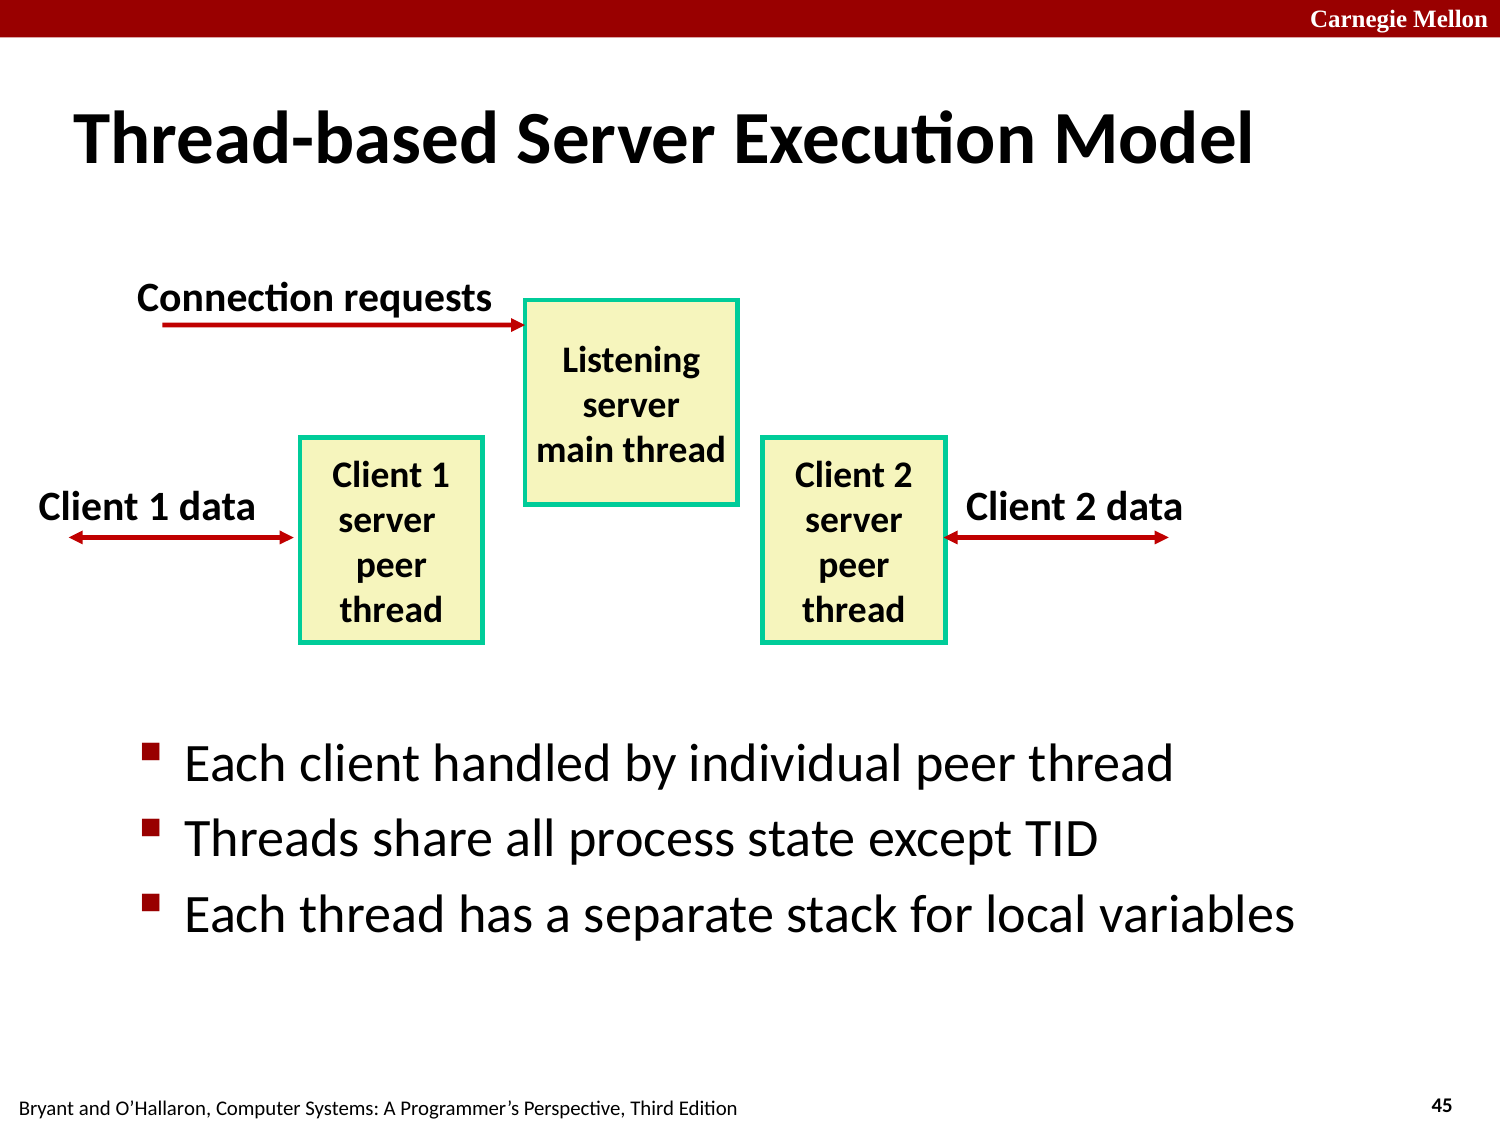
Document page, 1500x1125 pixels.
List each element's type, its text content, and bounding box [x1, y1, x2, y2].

text_box Client 1 data [23, 471, 271, 537]
text_box [68, 531, 294, 544]
text_box [508, 318, 526, 332]
text_box Client 1 server peer thread [299, 437, 483, 643]
text_box Client 2 data [950, 471, 1199, 537]
text_box [943, 534, 1169, 544]
title Thread-based Server Execution Model [58, 71, 1305, 197]
text_box Listening server main thread [524, 299, 738, 505]
text_box Connection requests [122, 262, 508, 328]
text_box Client 2 server peer thread [762, 437, 946, 643]
list Each client handled by individual peer thread Threads share all process state except TID Each thread has a separate stack for local variables [47, 719, 1411, 1052]
